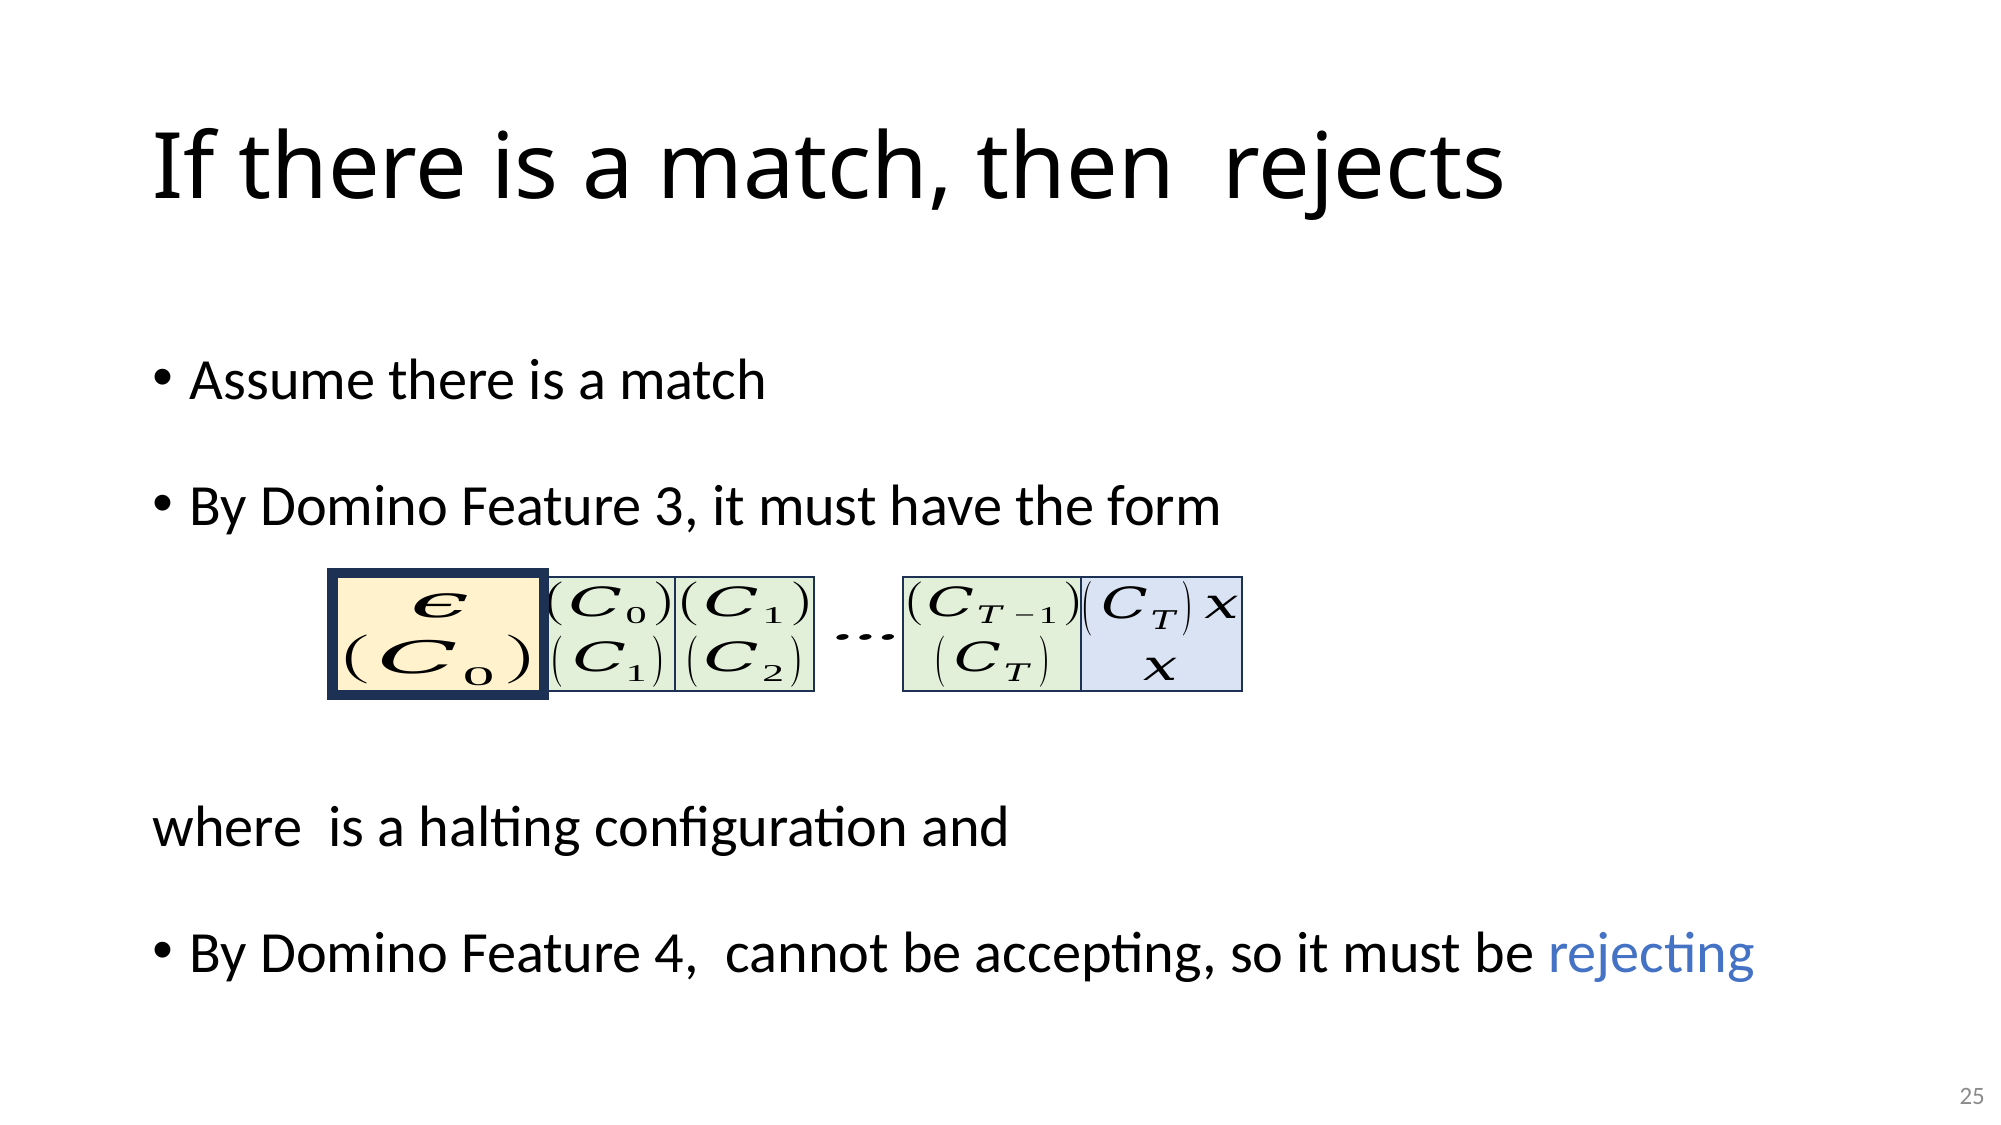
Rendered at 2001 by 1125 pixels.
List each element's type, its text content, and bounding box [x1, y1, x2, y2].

slide_number 25 [1550, 1064, 2000, 1125]
